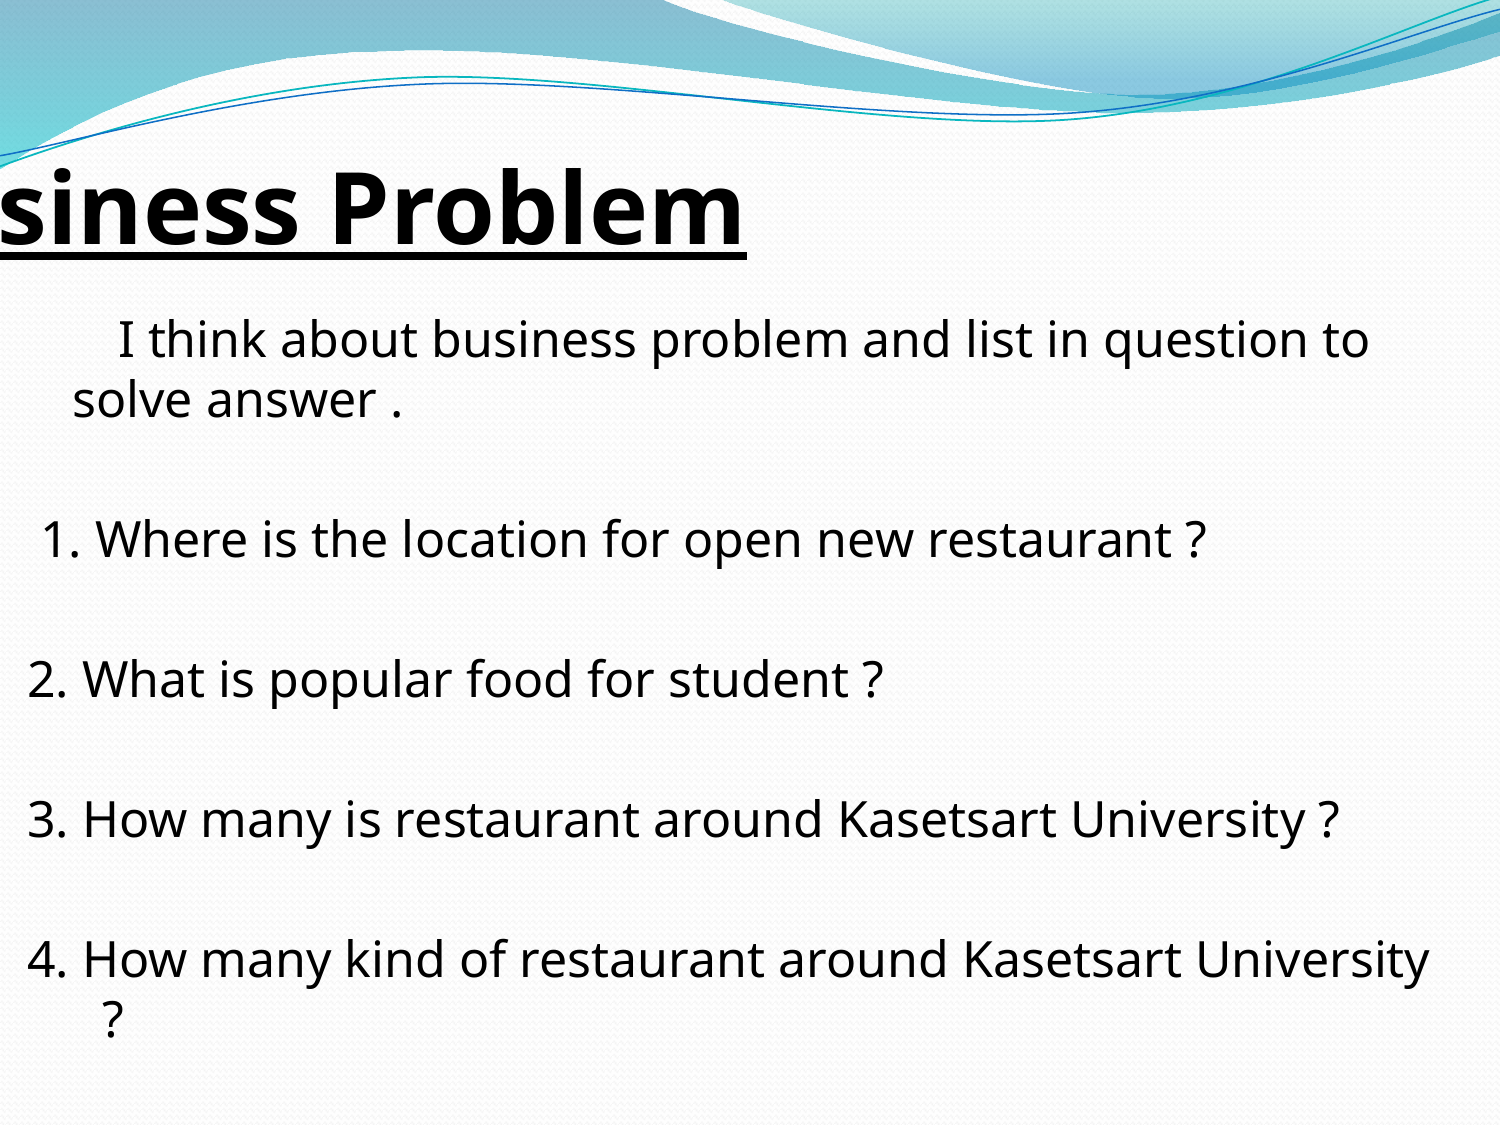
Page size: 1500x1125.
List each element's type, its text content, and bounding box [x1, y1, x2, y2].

text_box Business Problem [0, 137, 975, 450]
text_box I think about business problem and list in question to solve answer . 1. Where is the location for open new restaurant ? 2. What is popular food for student ? 3. How many is restaurant around Kasetsart University ? 4. How many kind of restaurant around Kasetsart University ? [12, 299, 1450, 913]
